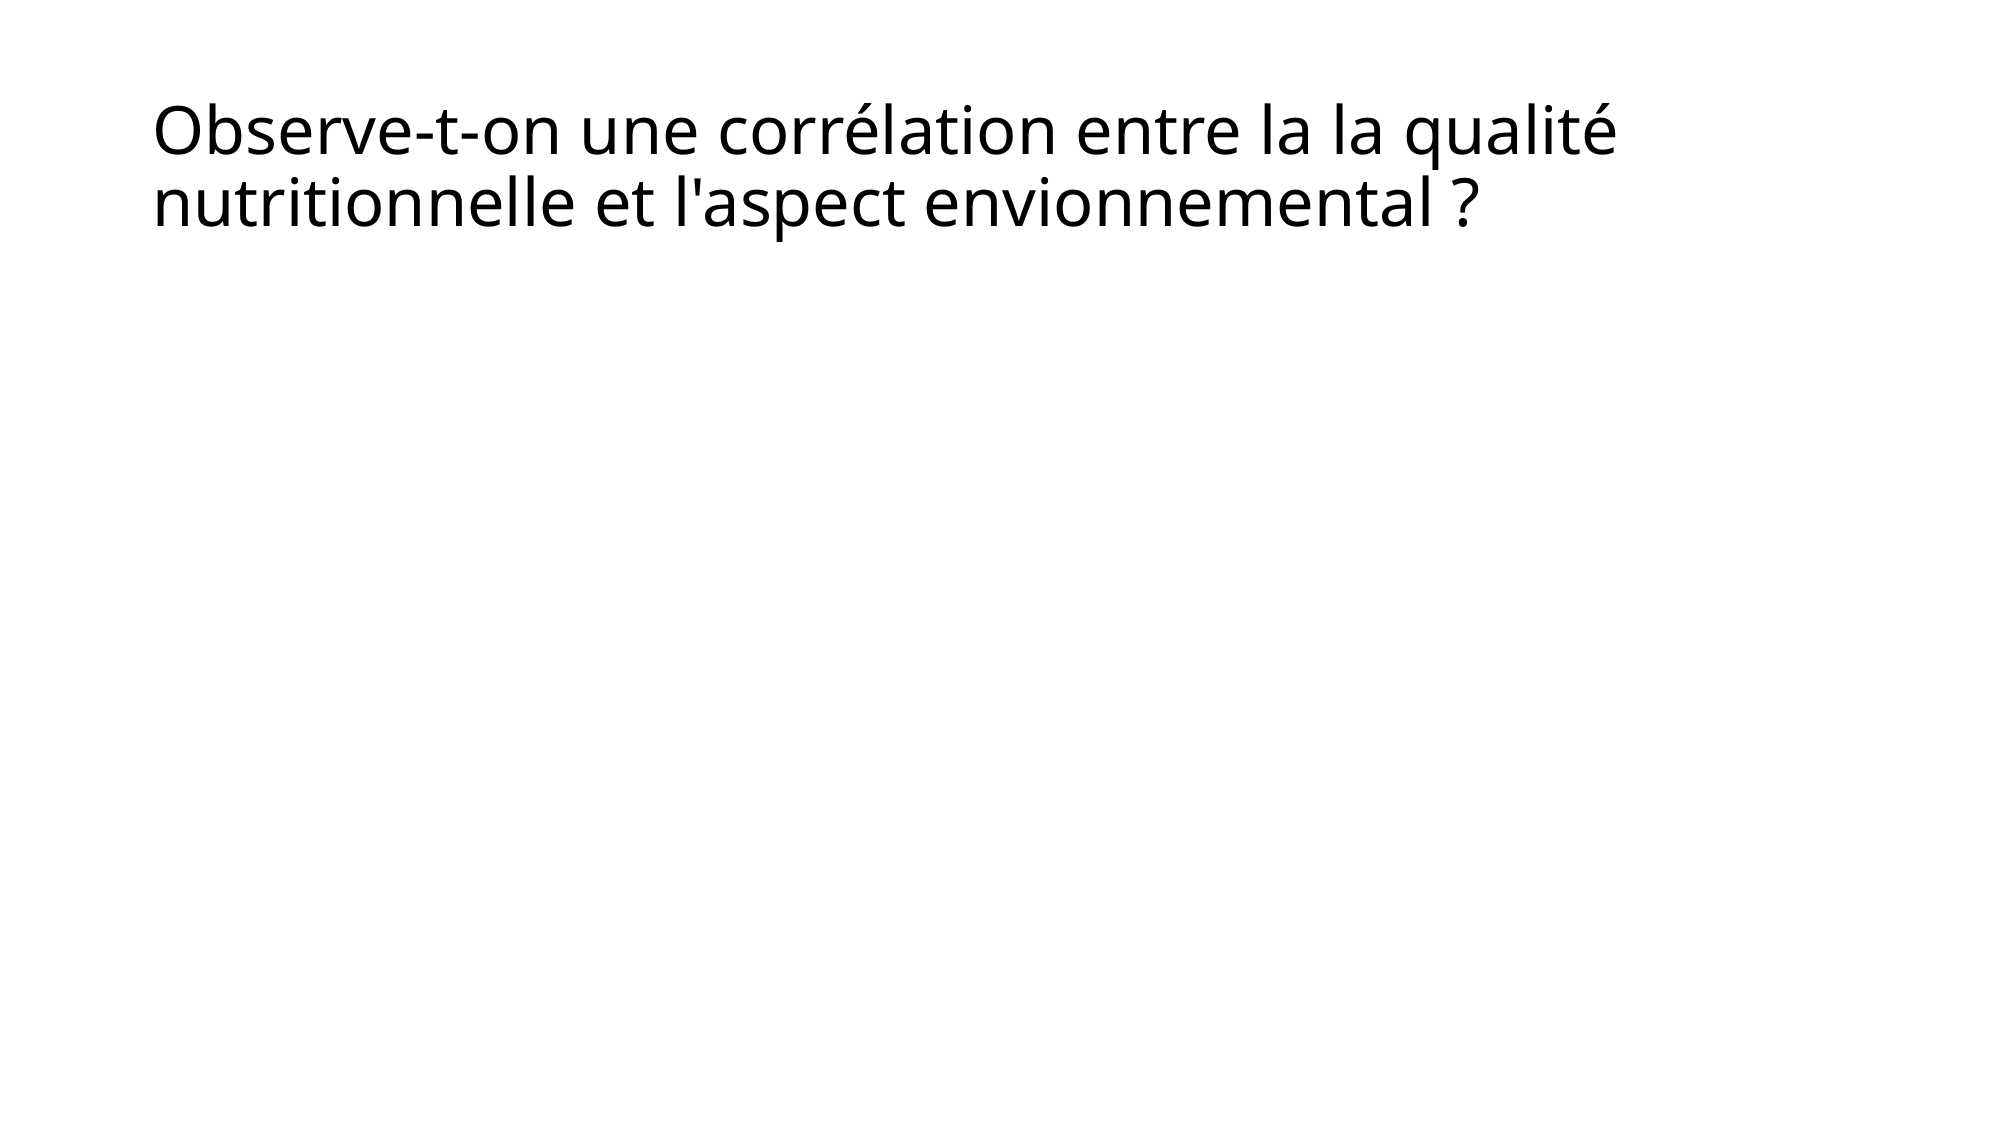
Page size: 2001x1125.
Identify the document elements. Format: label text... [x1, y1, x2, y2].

title Observe-t-on une corrélation entre la la qualité nutritionnelle et l'aspect envionnemental ? [137, 59, 1863, 278]
